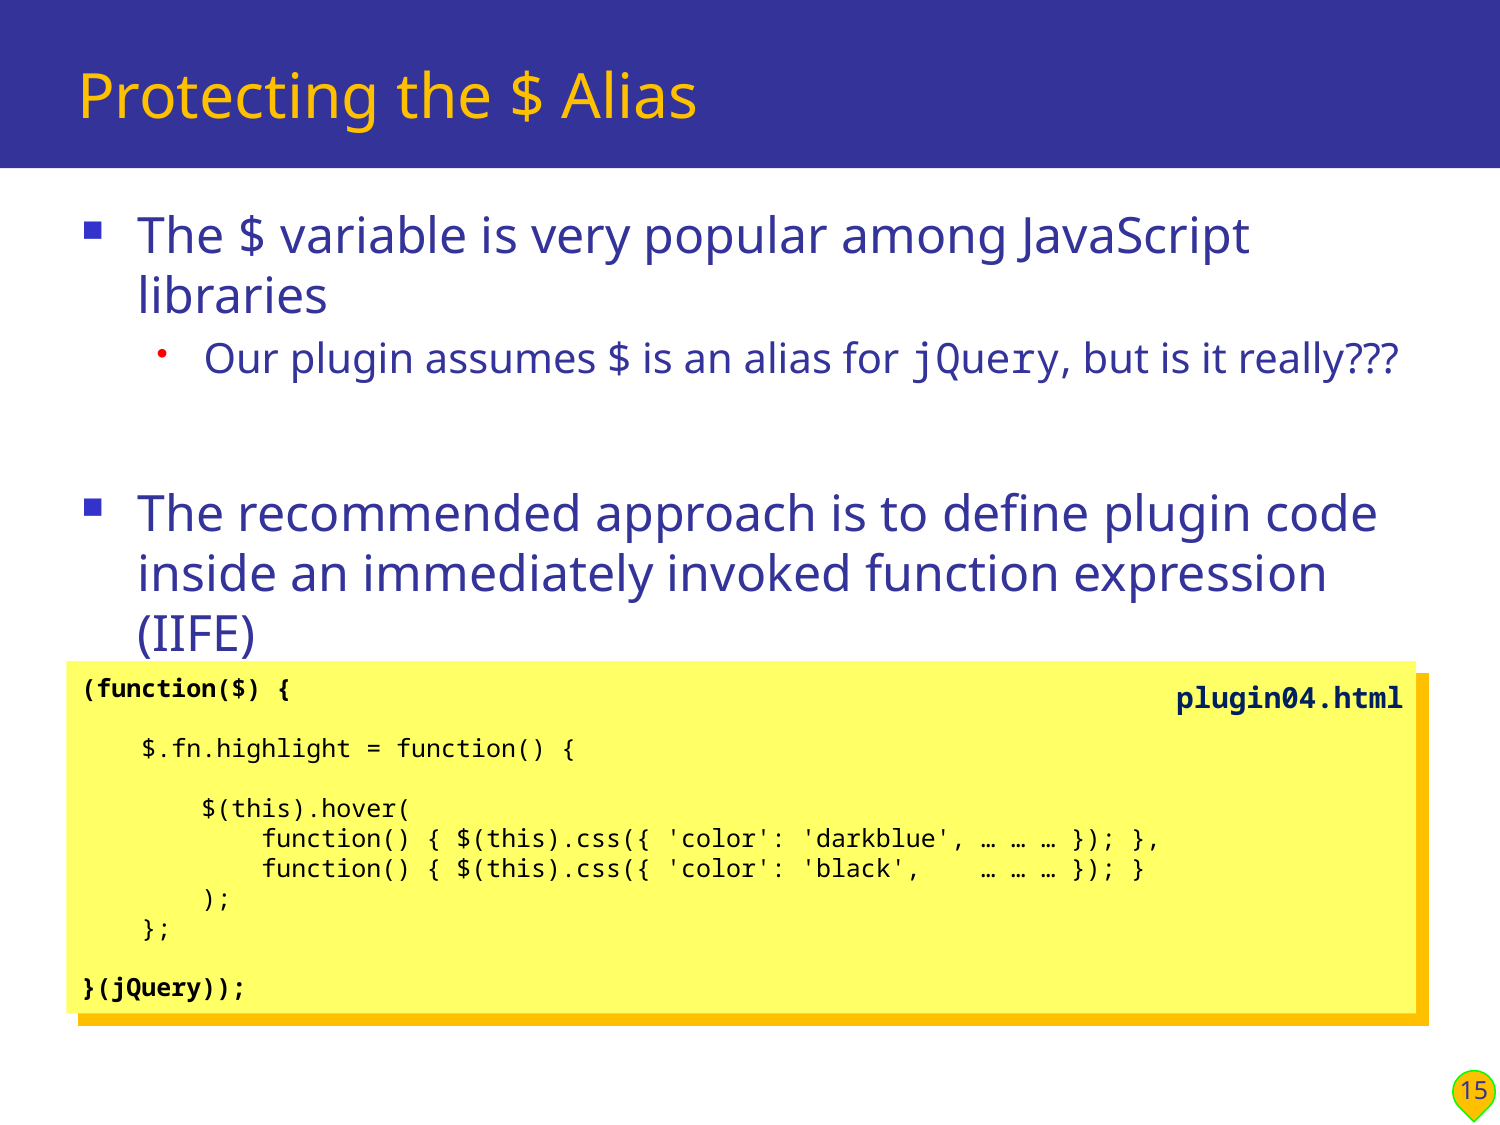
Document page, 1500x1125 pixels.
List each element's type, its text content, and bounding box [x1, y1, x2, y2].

footer 15 [1430, 1040, 1500, 1117]
title Protecting the $ Alias [62, 24, 1465, 139]
text_box (function($) { $.fn.highlight = function() { $(this).hover( function() { $(this).css({ 'color': 'darkblue', … … … }); }, function() { $(this).css({ 'color': 'black', … … … }); } ); }; }(jQuery)); [66, 661, 1417, 1014]
text_box plugin04.html [1161, 671, 1419, 722]
list The $ variable is very popular among JavaScript libraries Our plugin assumes $ is an alias for jQuery, but is it really??? The recommended approach is to define plugin code inside an immediately invoked function expression (IIFE) Define a function with a parameter named $ Call the function immediately, and pass jQuery as the parameter [66, 196, 1459, 1006]
